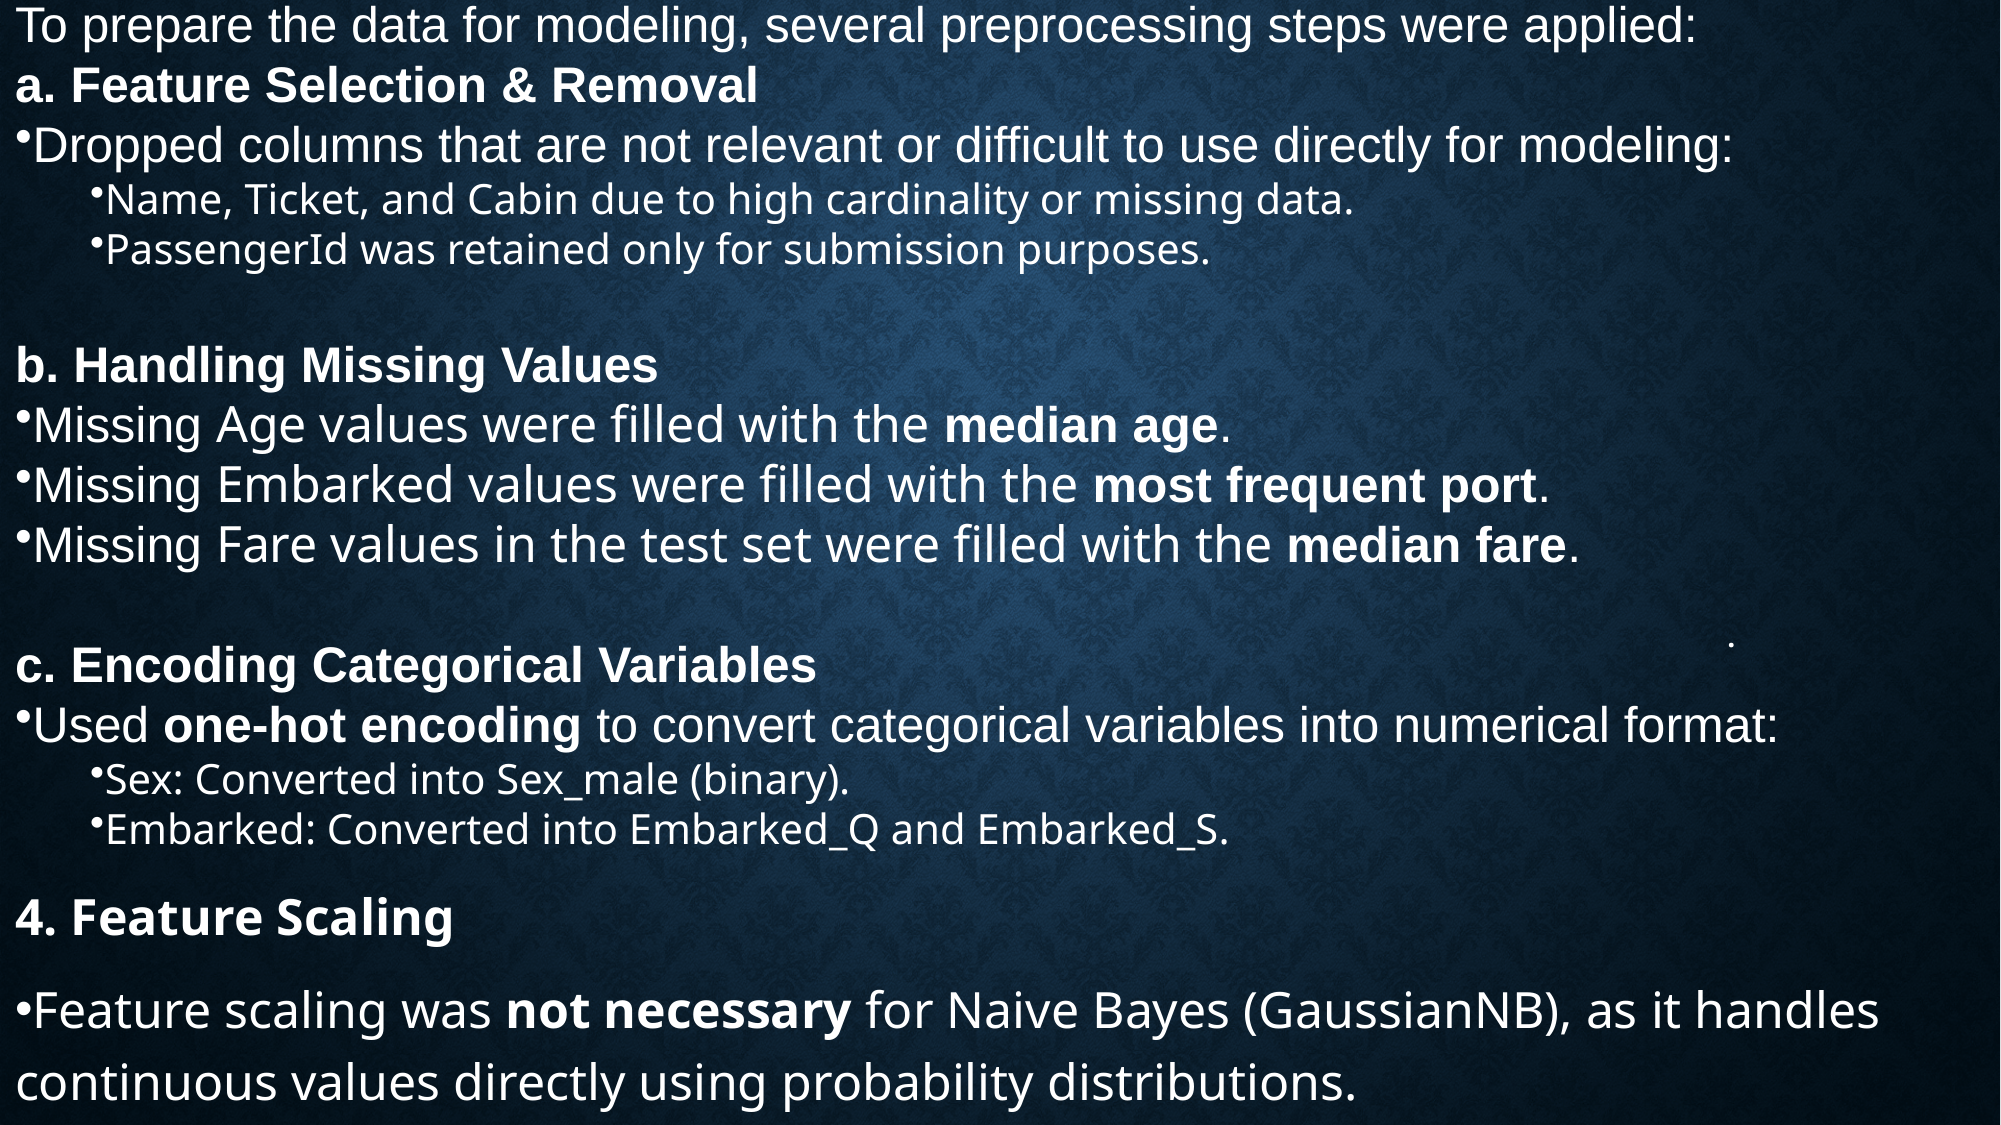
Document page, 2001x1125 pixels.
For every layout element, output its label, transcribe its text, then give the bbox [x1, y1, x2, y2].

subtitle 3. Data Preprocessing To prepare the data for modeling, several preprocessing steps were applied: a. Feature Selection & Removal Dropped columns that are not relevant or difficult to use directly for modeling: Name, Ticket, and Cabin due to high cardinality or missing data. PassengerId was retained only for submission purposes. b. Handling Missing Values Missing Age values were filled with the median age. Missing Embarked values were filled with the most frequent port. Missing Fare values in the test set were filled with the median fare. c. Encoding Categorical Variables Used one-hot encoding to convert categorical variables into numerical format: Sex: Converted into Sex_male (binary). Embarked: Converted into Embarked_Q and Embarked_S. 4. Feature Scaling Feature scaling was not necessary for Naive Bayes (GaussianNB), as it handles continuous values directly using probability distributions. [0, 0, 2000, 1125]
